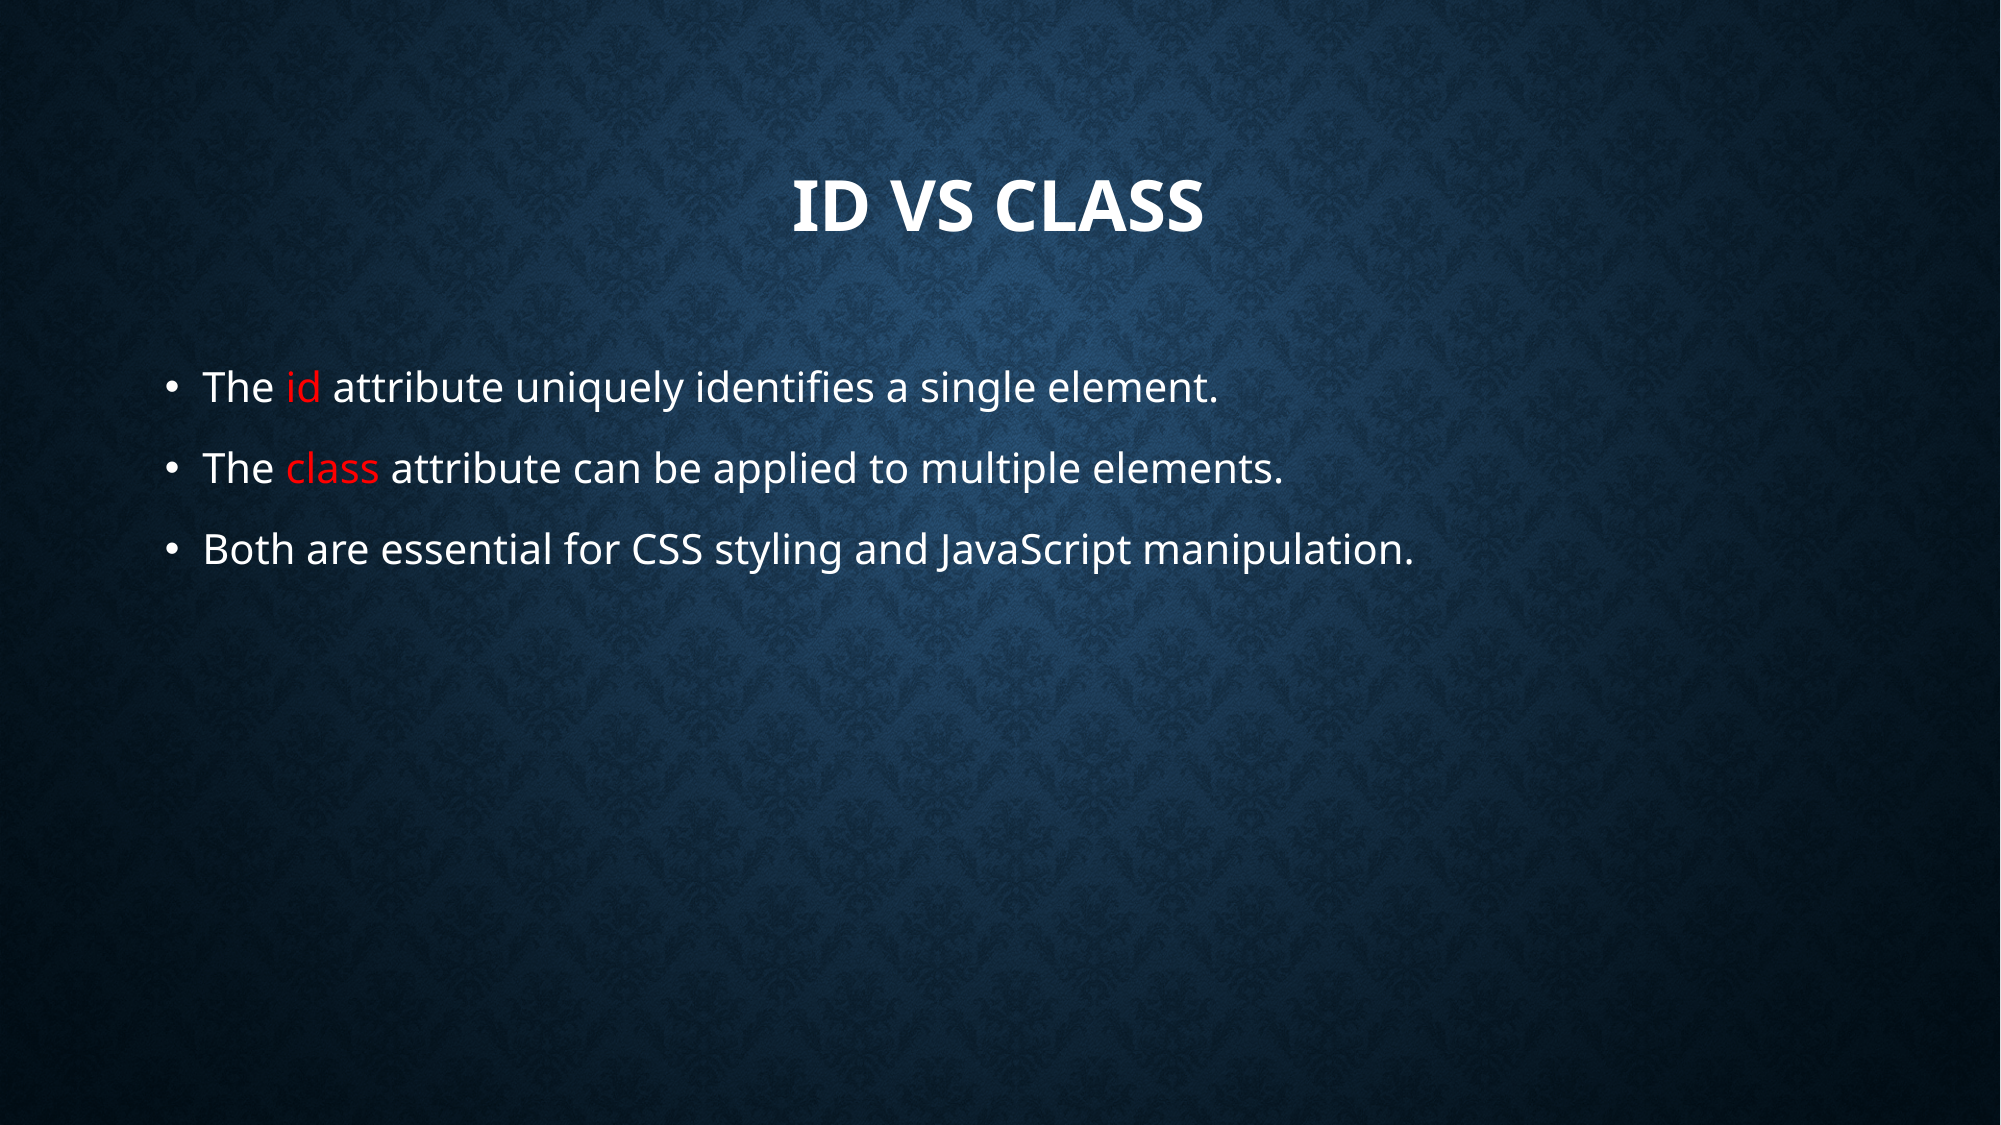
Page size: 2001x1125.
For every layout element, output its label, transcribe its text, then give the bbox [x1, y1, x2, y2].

title Id vs class [149, 99, 1849, 318]
list The id attribute uniquely identifies a single element. The class attribute can be applied to multiple elements. Both are essential for CSS styling and JavaScript manipulation. [149, 343, 1849, 950]
